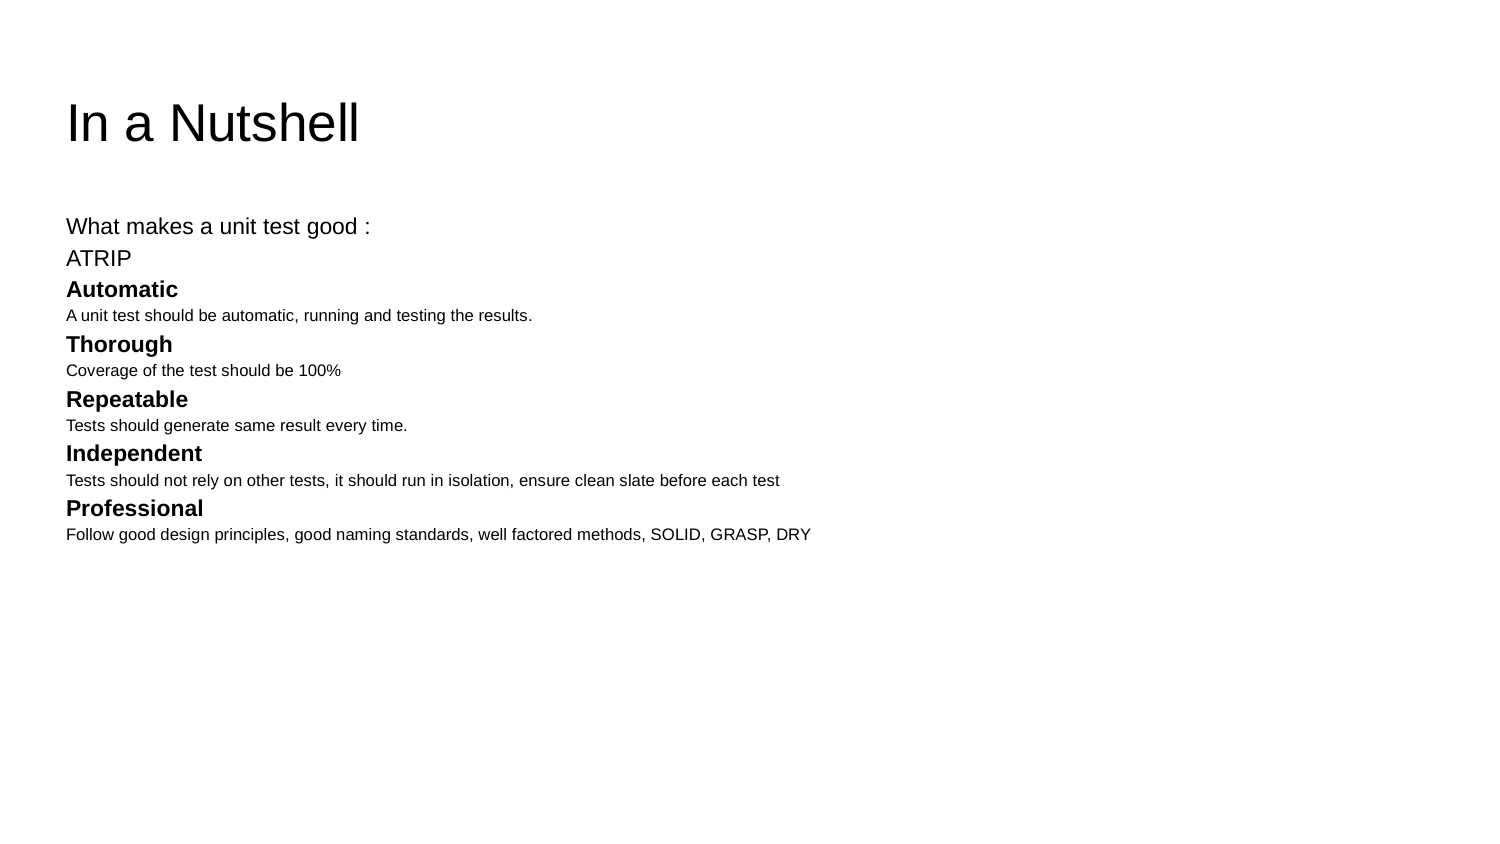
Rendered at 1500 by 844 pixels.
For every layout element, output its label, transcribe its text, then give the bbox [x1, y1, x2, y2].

title In a Nutshell [51, 72, 1449, 167]
list What makes a unit test good : ATRIP Automatic A unit test should be automatic, running and testing the results. Thorough Coverage of the test should be 100% Repeatable Tests should generate same result every time. Independent Tests should not rely on other tests, it should run in isolation, ensure clean slate before each test Professional Follow good design principles, good naming standards, well factored methods, SOLID, GRASP, DRY [51, 192, 1449, 753]
